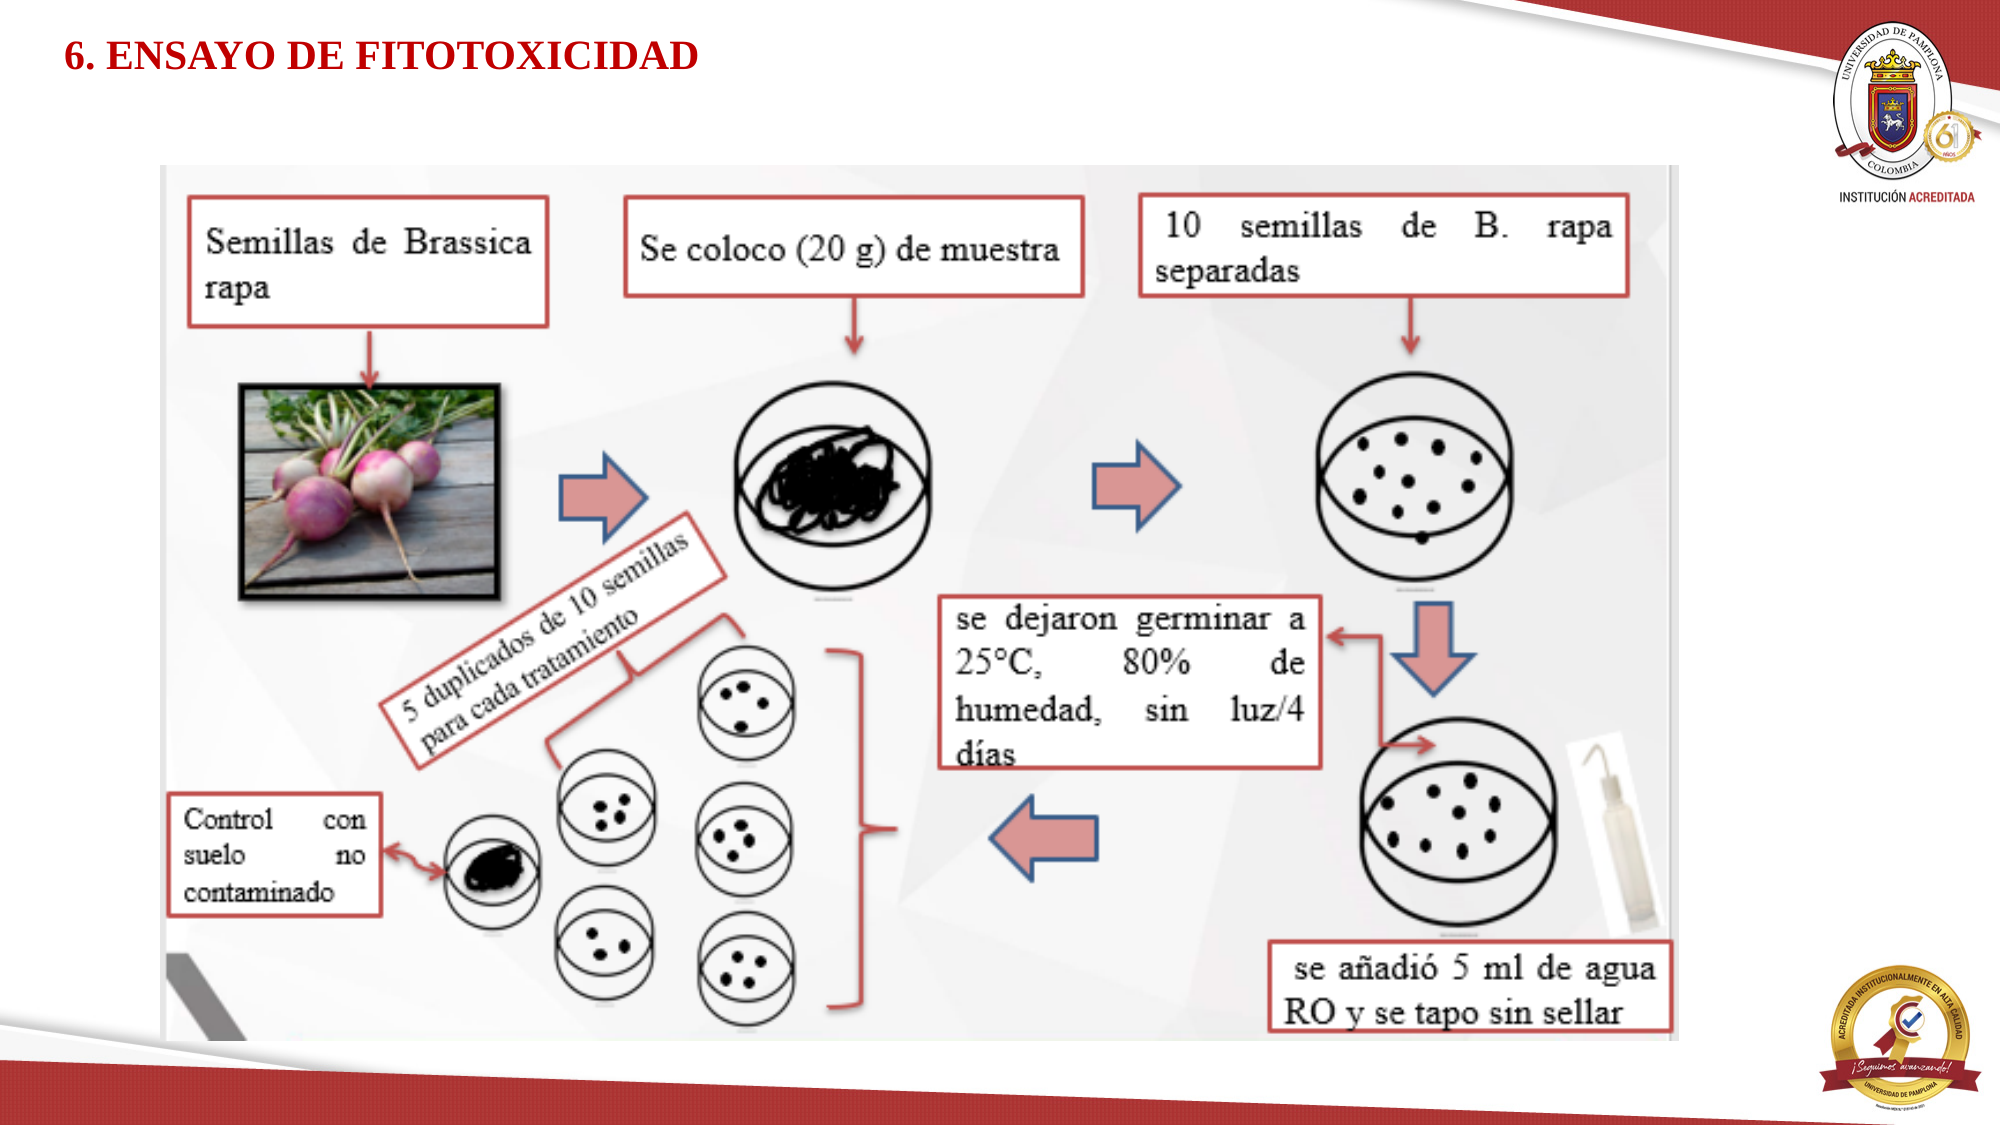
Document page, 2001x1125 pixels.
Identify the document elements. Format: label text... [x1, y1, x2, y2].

picture [0, 0, 2000, 1125]
text_box 6. ENSAYO DE FITOTOXICIDAD [49, 26, 725, 214]
